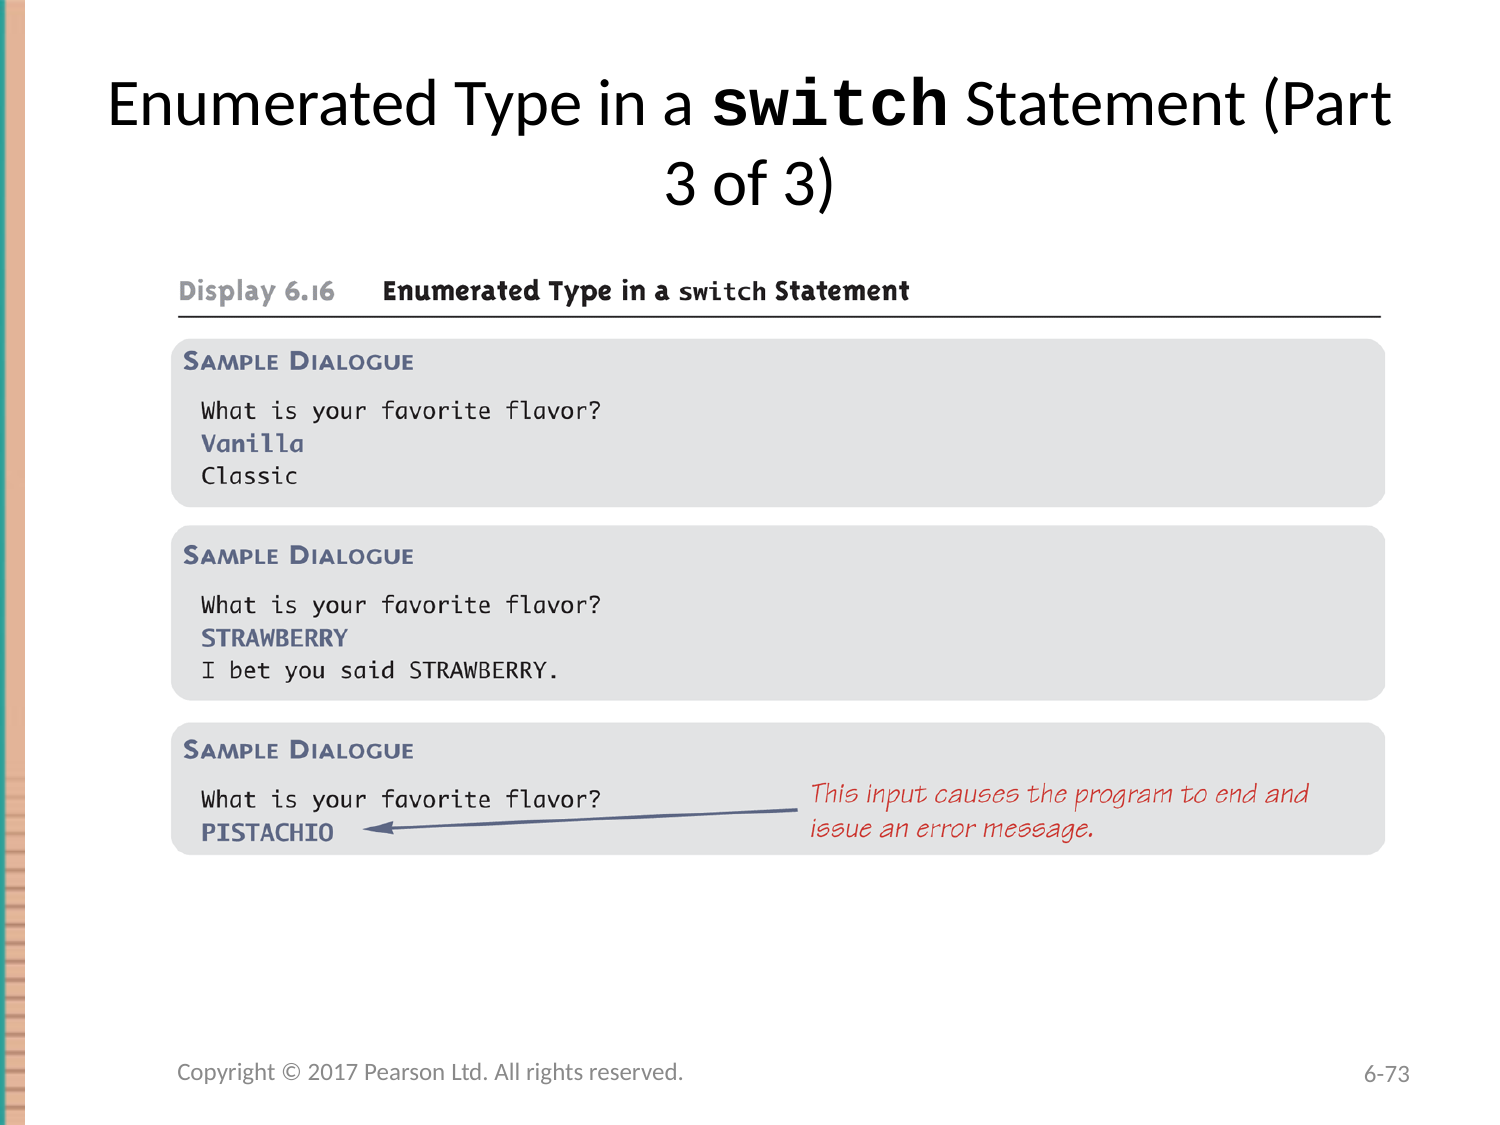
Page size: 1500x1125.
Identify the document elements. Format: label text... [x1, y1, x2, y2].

picture [140, 263, 1416, 870]
picture [0, 0, 25, 1125]
slide_number 6-73 [1074, 1042, 1425, 1103]
title Enumerated Type in a switch Statement (Part 3 of 3) [75, 45, 1425, 233]
footer Copyright © 2017 Pearson Ltd. All rights reserved. [75, 1040, 788, 1100]
